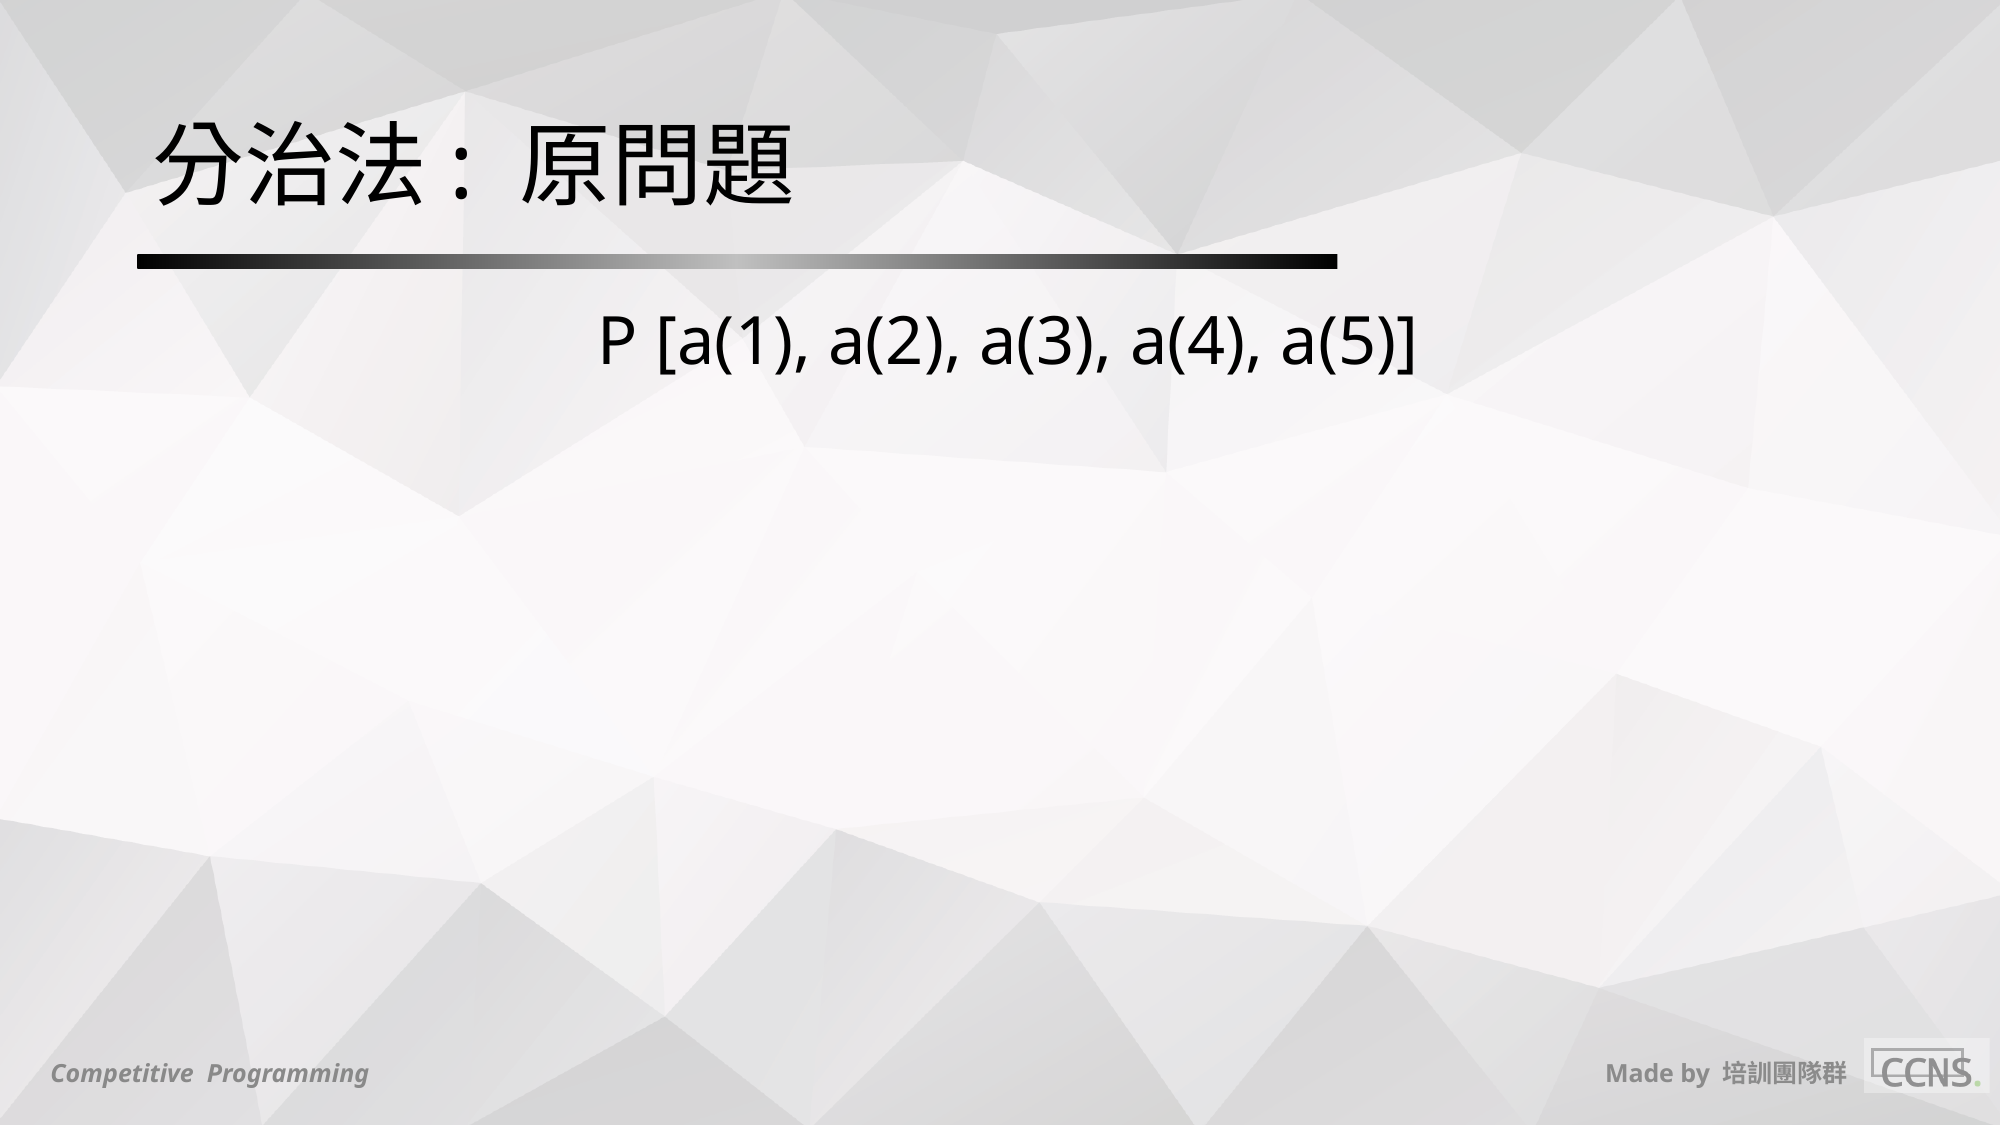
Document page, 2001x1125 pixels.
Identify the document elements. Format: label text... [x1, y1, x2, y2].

title 分治法: 原問題 [137, 59, 1863, 278]
picture [0, 0, 2000, 1125]
list P [a(1), a(2), a(3), a(4), a(5)] [137, 299, 1863, 1014]
